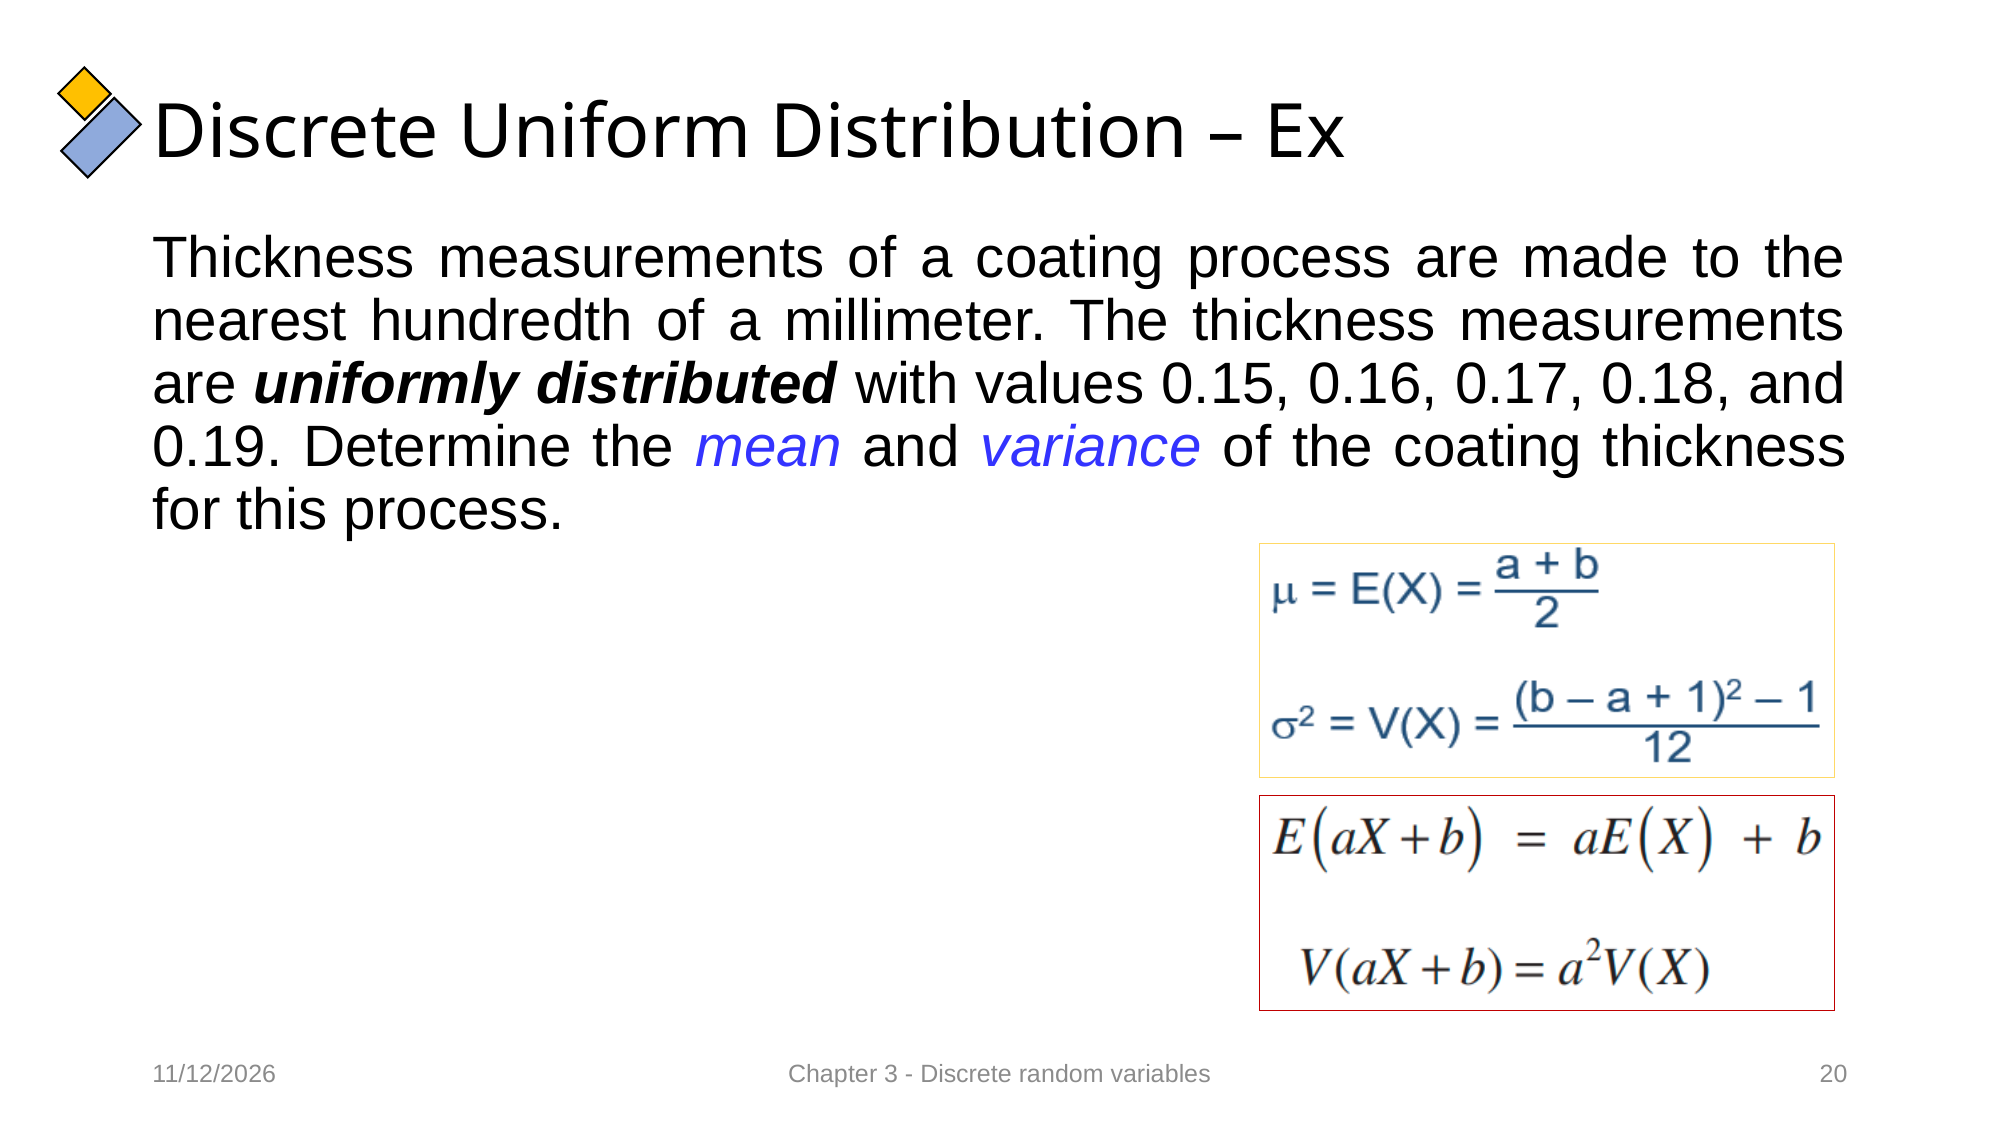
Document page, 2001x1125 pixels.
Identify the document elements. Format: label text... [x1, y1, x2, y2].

picture [1259, 795, 1835, 1011]
title Discrete Uniform Distribution – Ex [137, 24, 1863, 220]
footer Chapter 3 - Discrete random variables [662, 1042, 1338, 1103]
picture [1259, 543, 1835, 778]
slide_number 20 [1412, 1042, 1863, 1103]
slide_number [137, 1042, 588, 1103]
list Thickness measurements of a coating process are made to the nearest hundredth of a millimeter. The thickness measurements are uniformly distributed with values 0.15, 0.16, 0.17, 0.18, and 0.19. Determine the mean and variance of the coating thickness for this process. [137, 220, 1863, 934]
